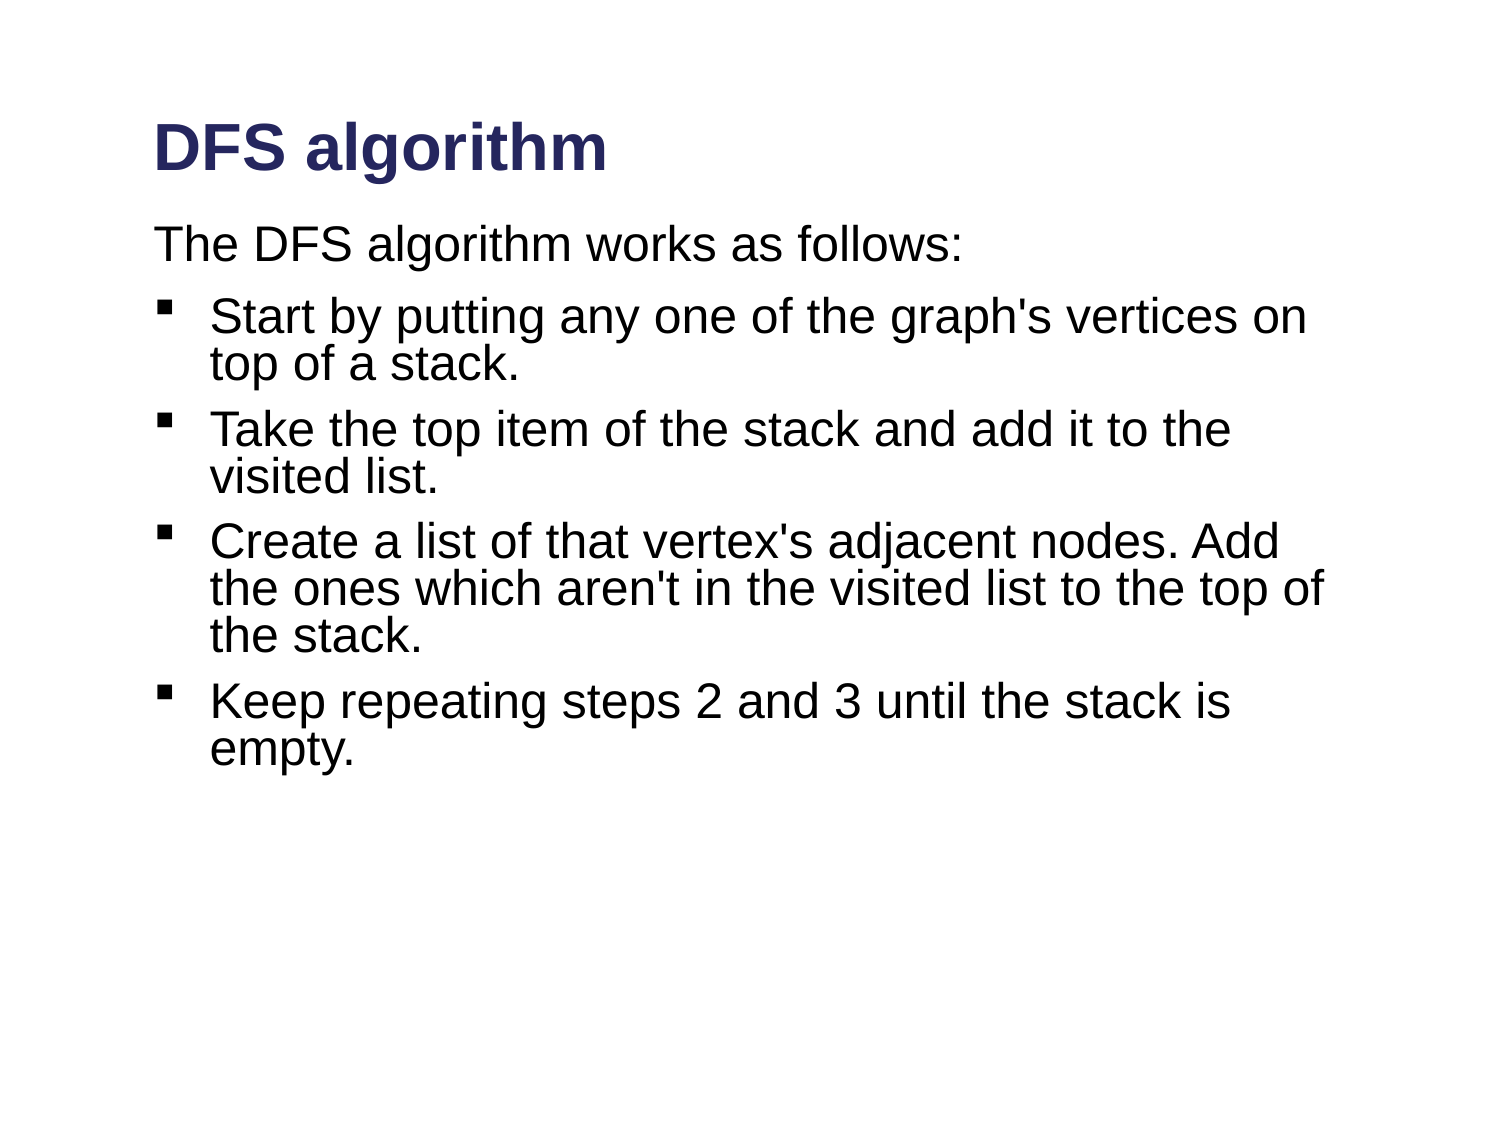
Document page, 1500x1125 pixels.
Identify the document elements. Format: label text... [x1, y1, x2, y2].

title DFS algorithm [153, 99, 1275, 182]
list The DFS algorithm works as follows: Start by putting any one of the graph's vertices on top of a stack. Take the top item of the stack and add it to the visited list. Create a list of that vertex's adjacent nodes. Add the ones which aren't in the visited list to the top of the stack. Keep repeating steps 2 and 3 until the stack is empty. [153, 224, 1355, 859]
